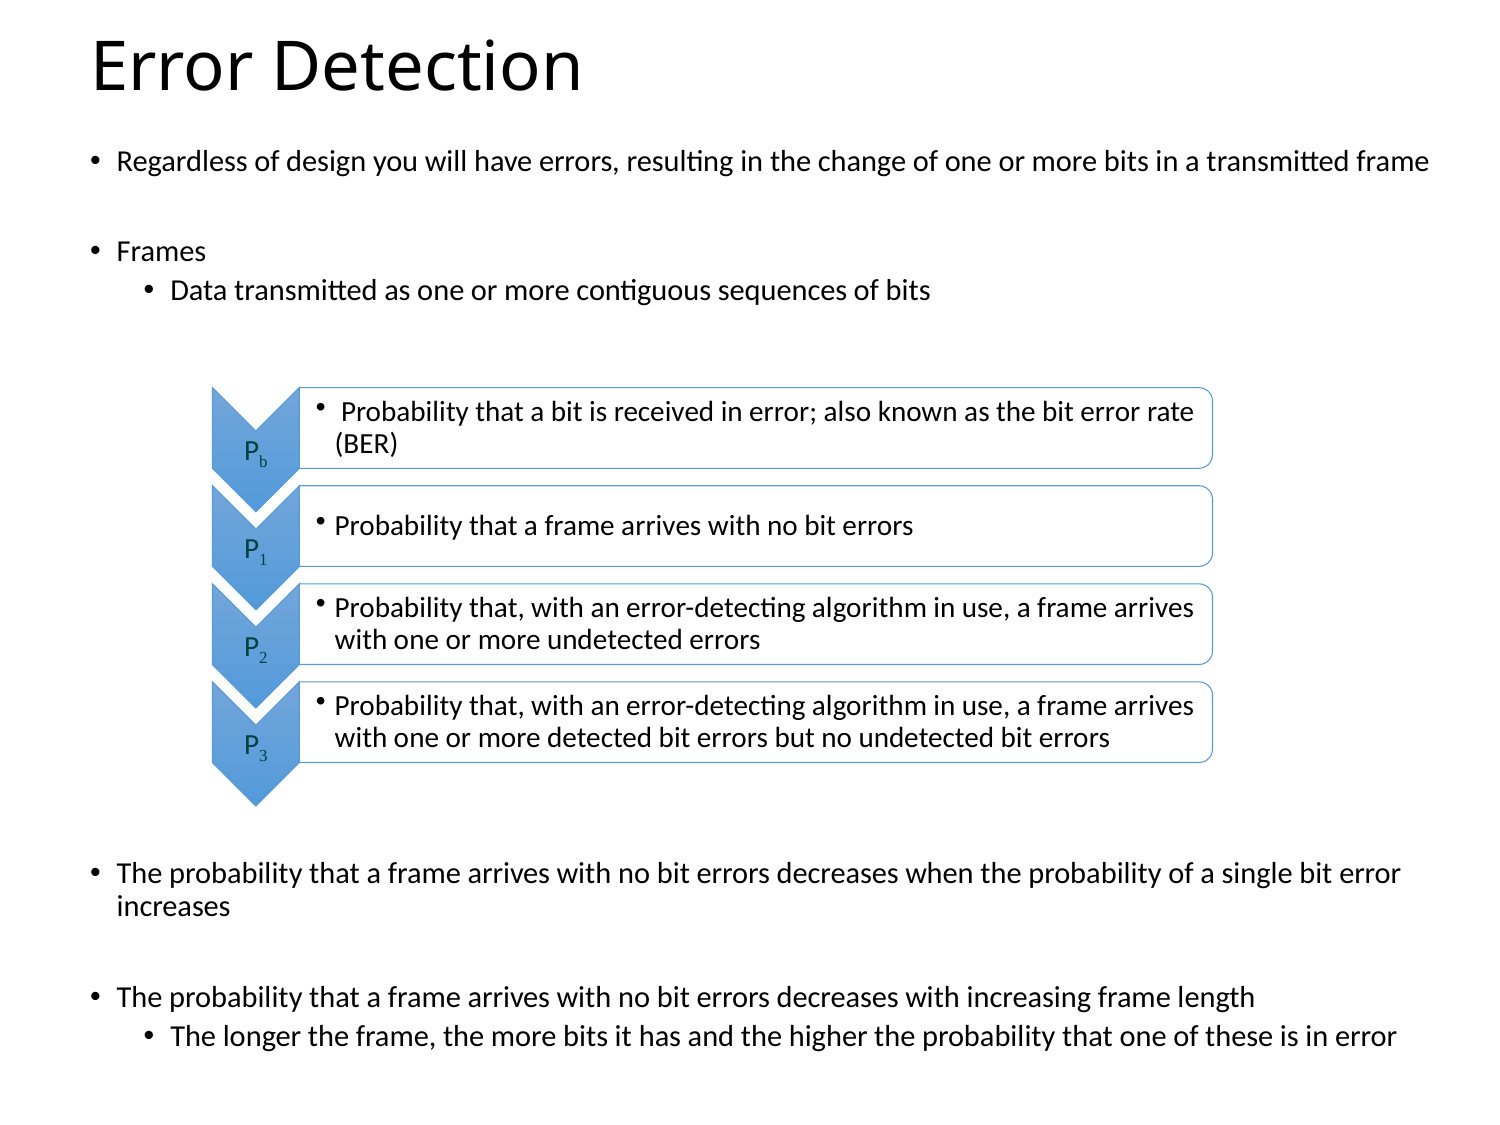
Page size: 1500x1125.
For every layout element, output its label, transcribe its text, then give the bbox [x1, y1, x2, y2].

list Regardless of design you will have errors, resulting in the change of one or more bits in a transmitted frame Frames Data transmitted as one or more contiguous sequences of bits The probability that a frame arrives with no bit errors decreases when the probability of a single bit error increases The probability that a frame arrives with no bit errors decreases with increasing frame length The longer the frame, the more bits it has and the higher the probability that one of these is in error [75, 137, 1450, 1088]
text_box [212, 387, 1213, 807]
title Error Detection [75, 0, 1425, 137]
